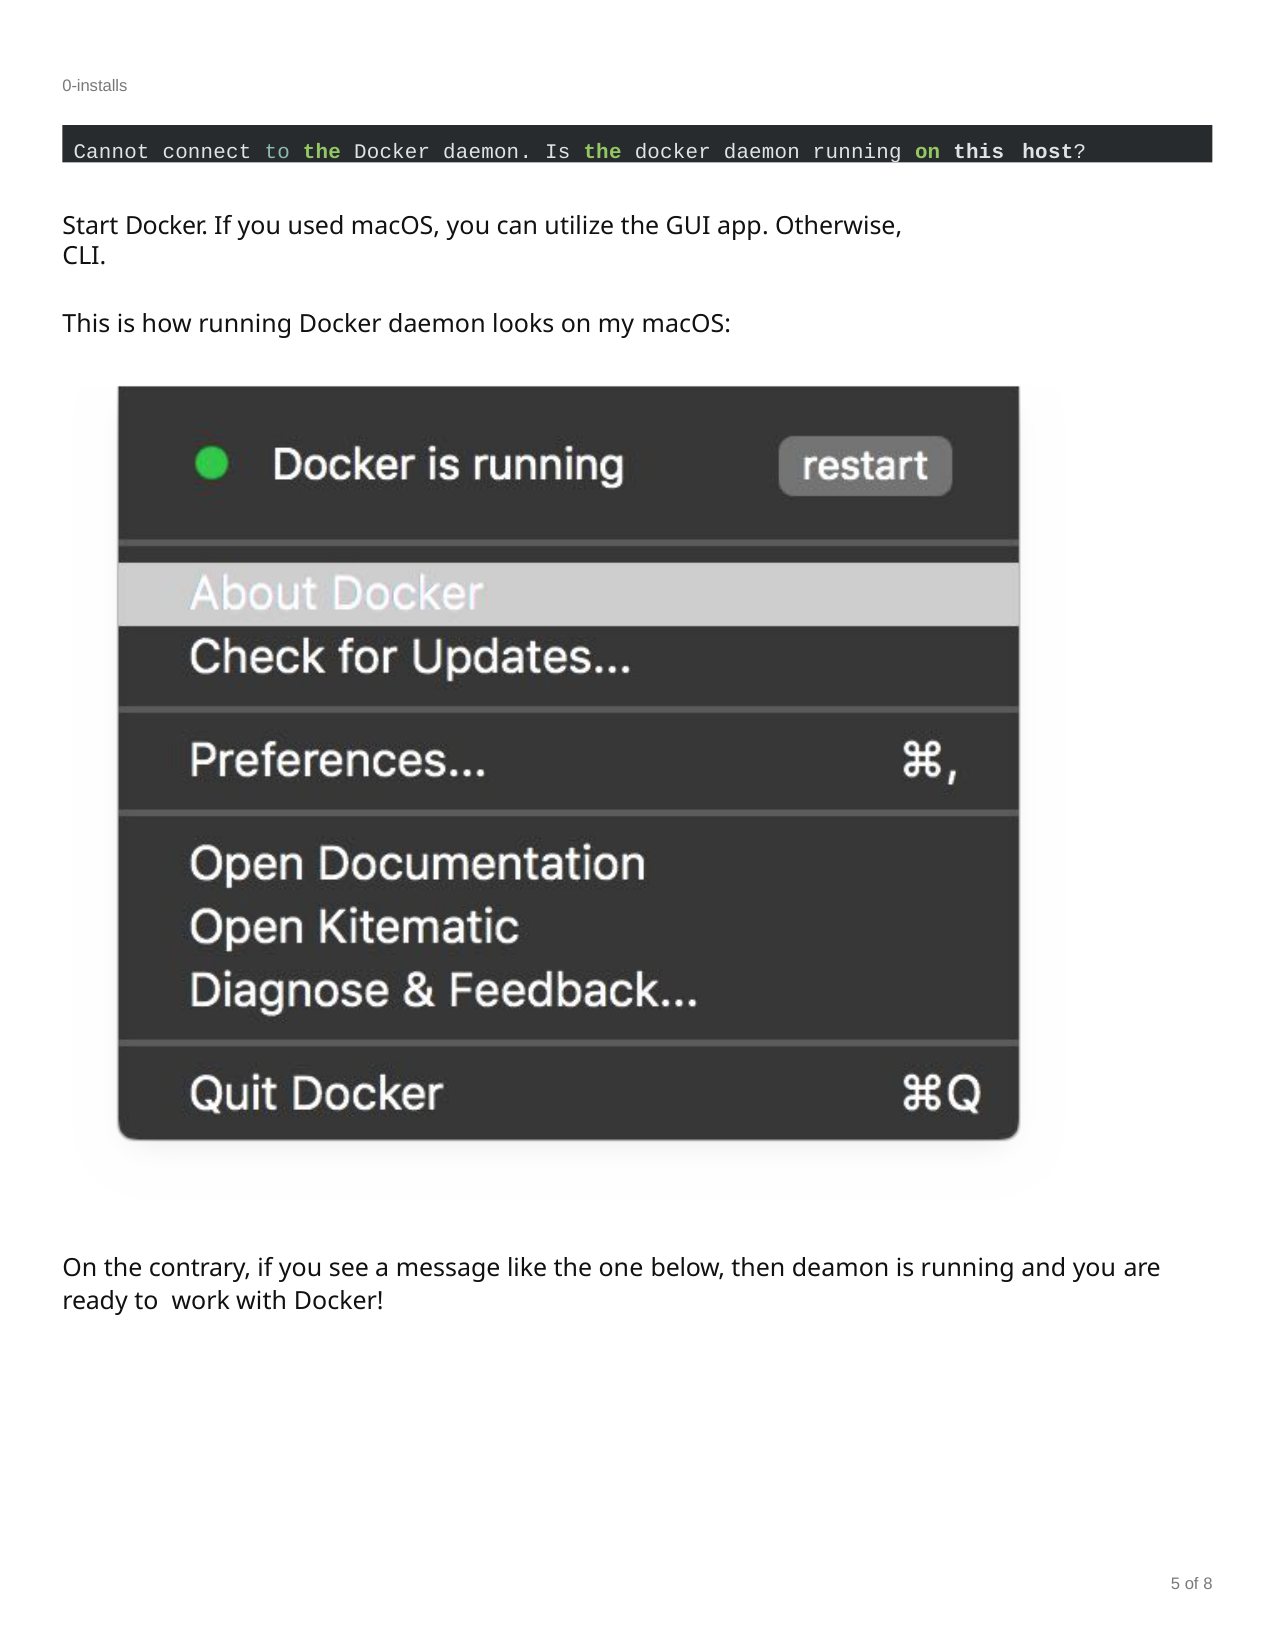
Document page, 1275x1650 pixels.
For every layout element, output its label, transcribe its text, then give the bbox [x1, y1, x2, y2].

text_box Cannot connect to the Docker daemon. Is the docker daemon running on this host? [62, 125, 1213, 163]
text_box [62, 343, 1076, 1210]
text_box Start Docker. If you used macOS, you can utilize the GUI app. Otherwise, CLI. This is how running Docker daemon looks on my macOS: [60, 207, 933, 338]
slide_number 5 of 8 [1166, 1574, 1215, 1650]
text_box On the contrary, if you see a message like the one below, then deamon is running and you are ready to work with Docker! [60, 1246, 1208, 1315]
text_box 0-installs [60, 72, 131, 95]
